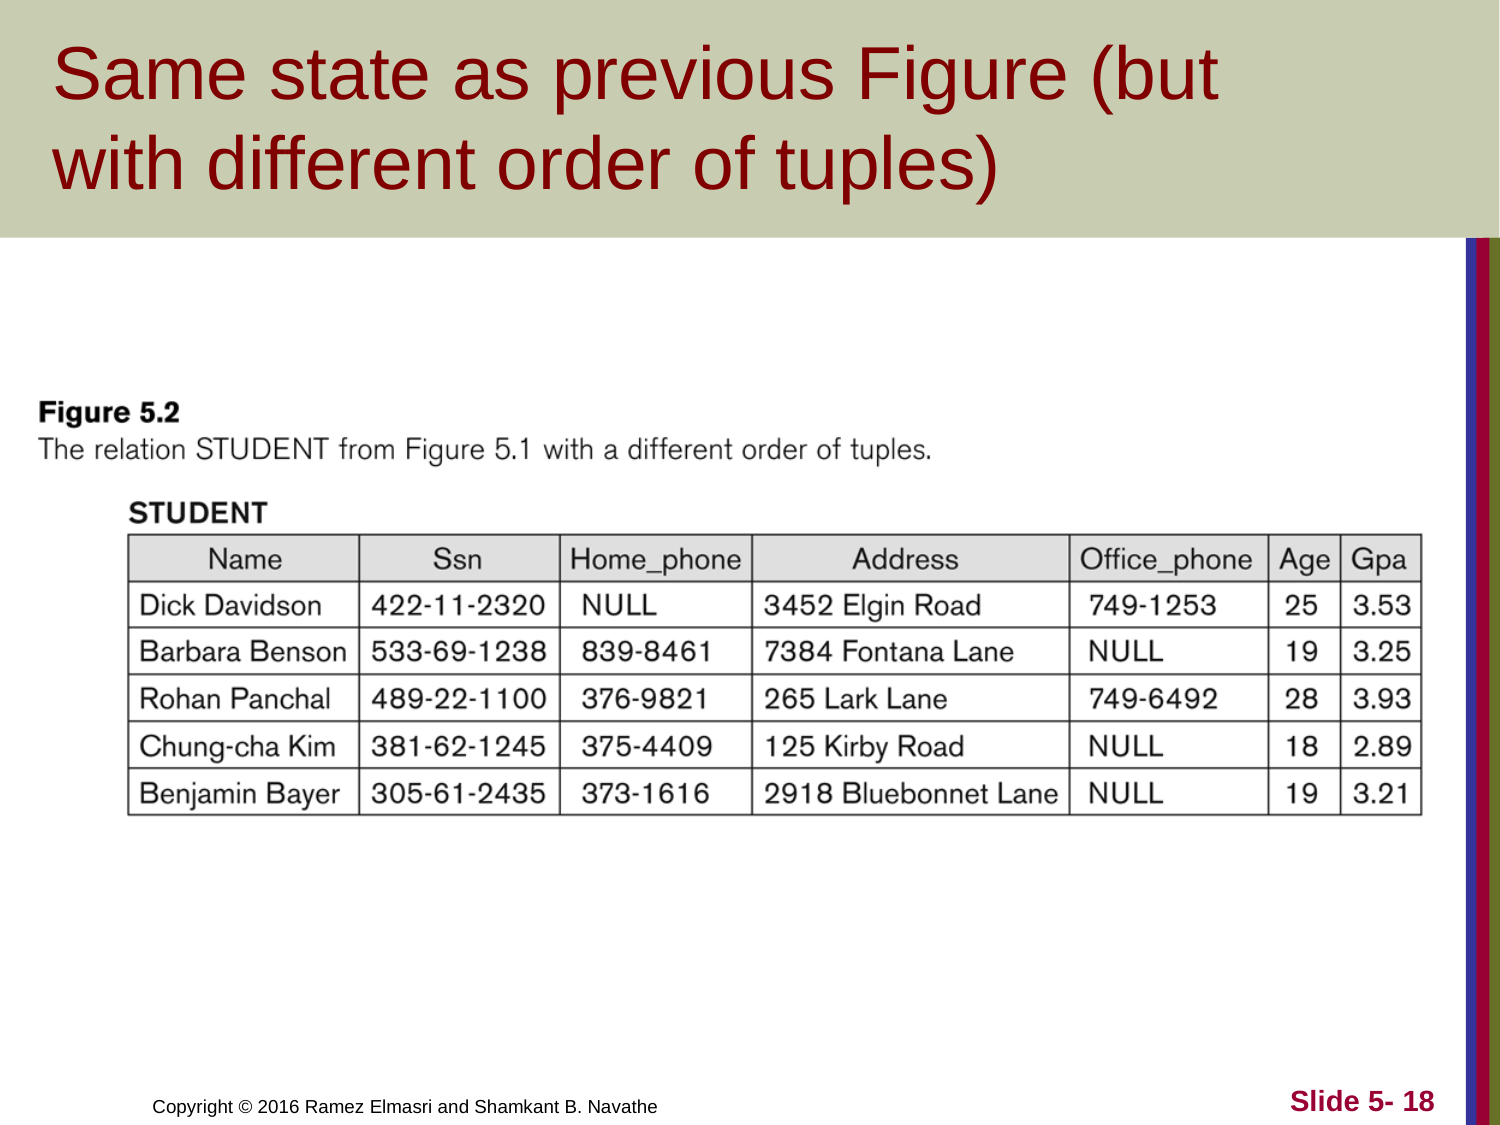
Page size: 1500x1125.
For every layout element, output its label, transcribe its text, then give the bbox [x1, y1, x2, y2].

text_box Slide 5- ‹#› [1137, 1049, 1450, 1125]
title Same state as previous Figure (but with different order of tuples) [37, 49, 1317, 213]
picture [37, 400, 1424, 818]
